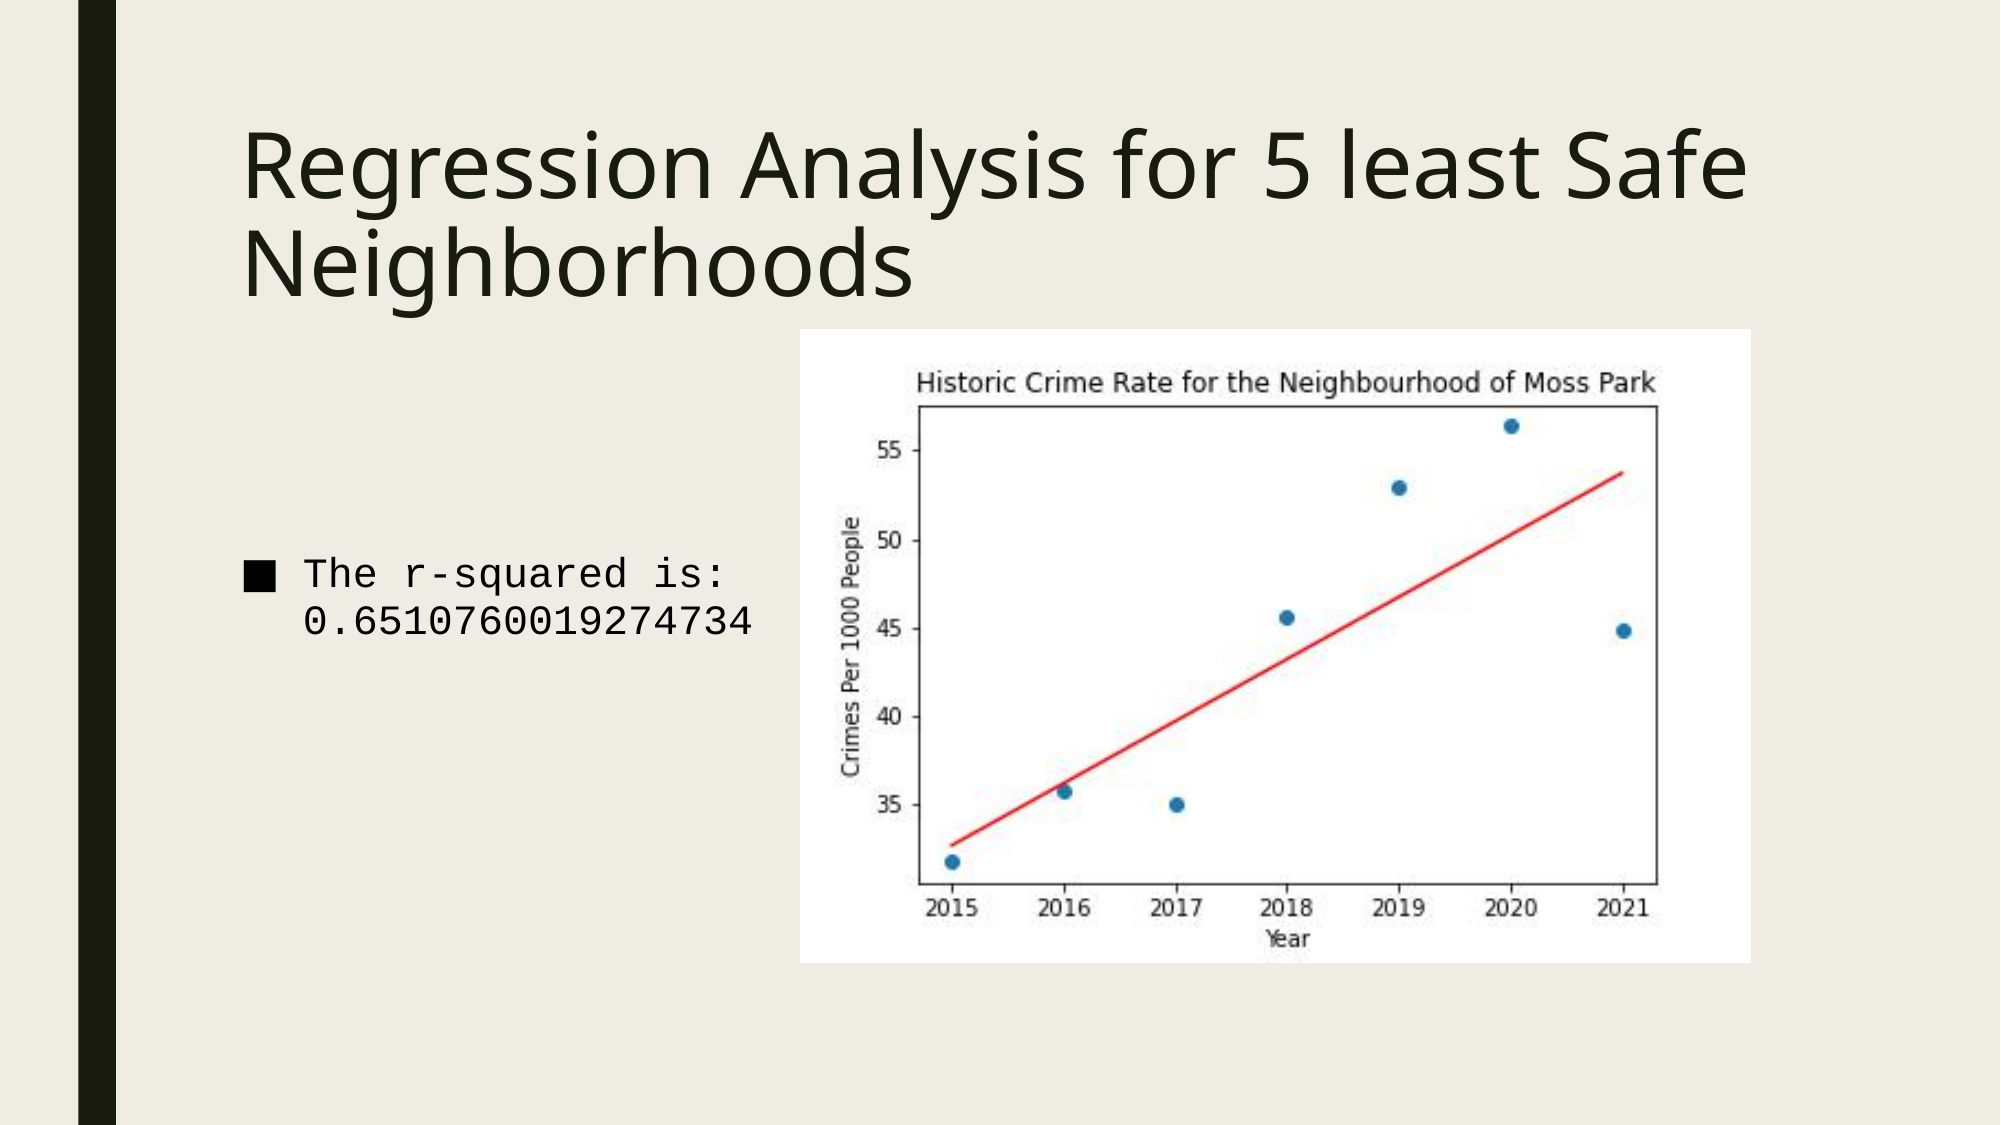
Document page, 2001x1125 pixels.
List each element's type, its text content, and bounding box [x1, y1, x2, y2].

list The r-squared is: 0.6510760019274734 [225, 542, 800, 963]
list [800, 329, 1751, 963]
title Regression Analysis for 5 least Safe Neighborhoods [225, 112, 1800, 357]
